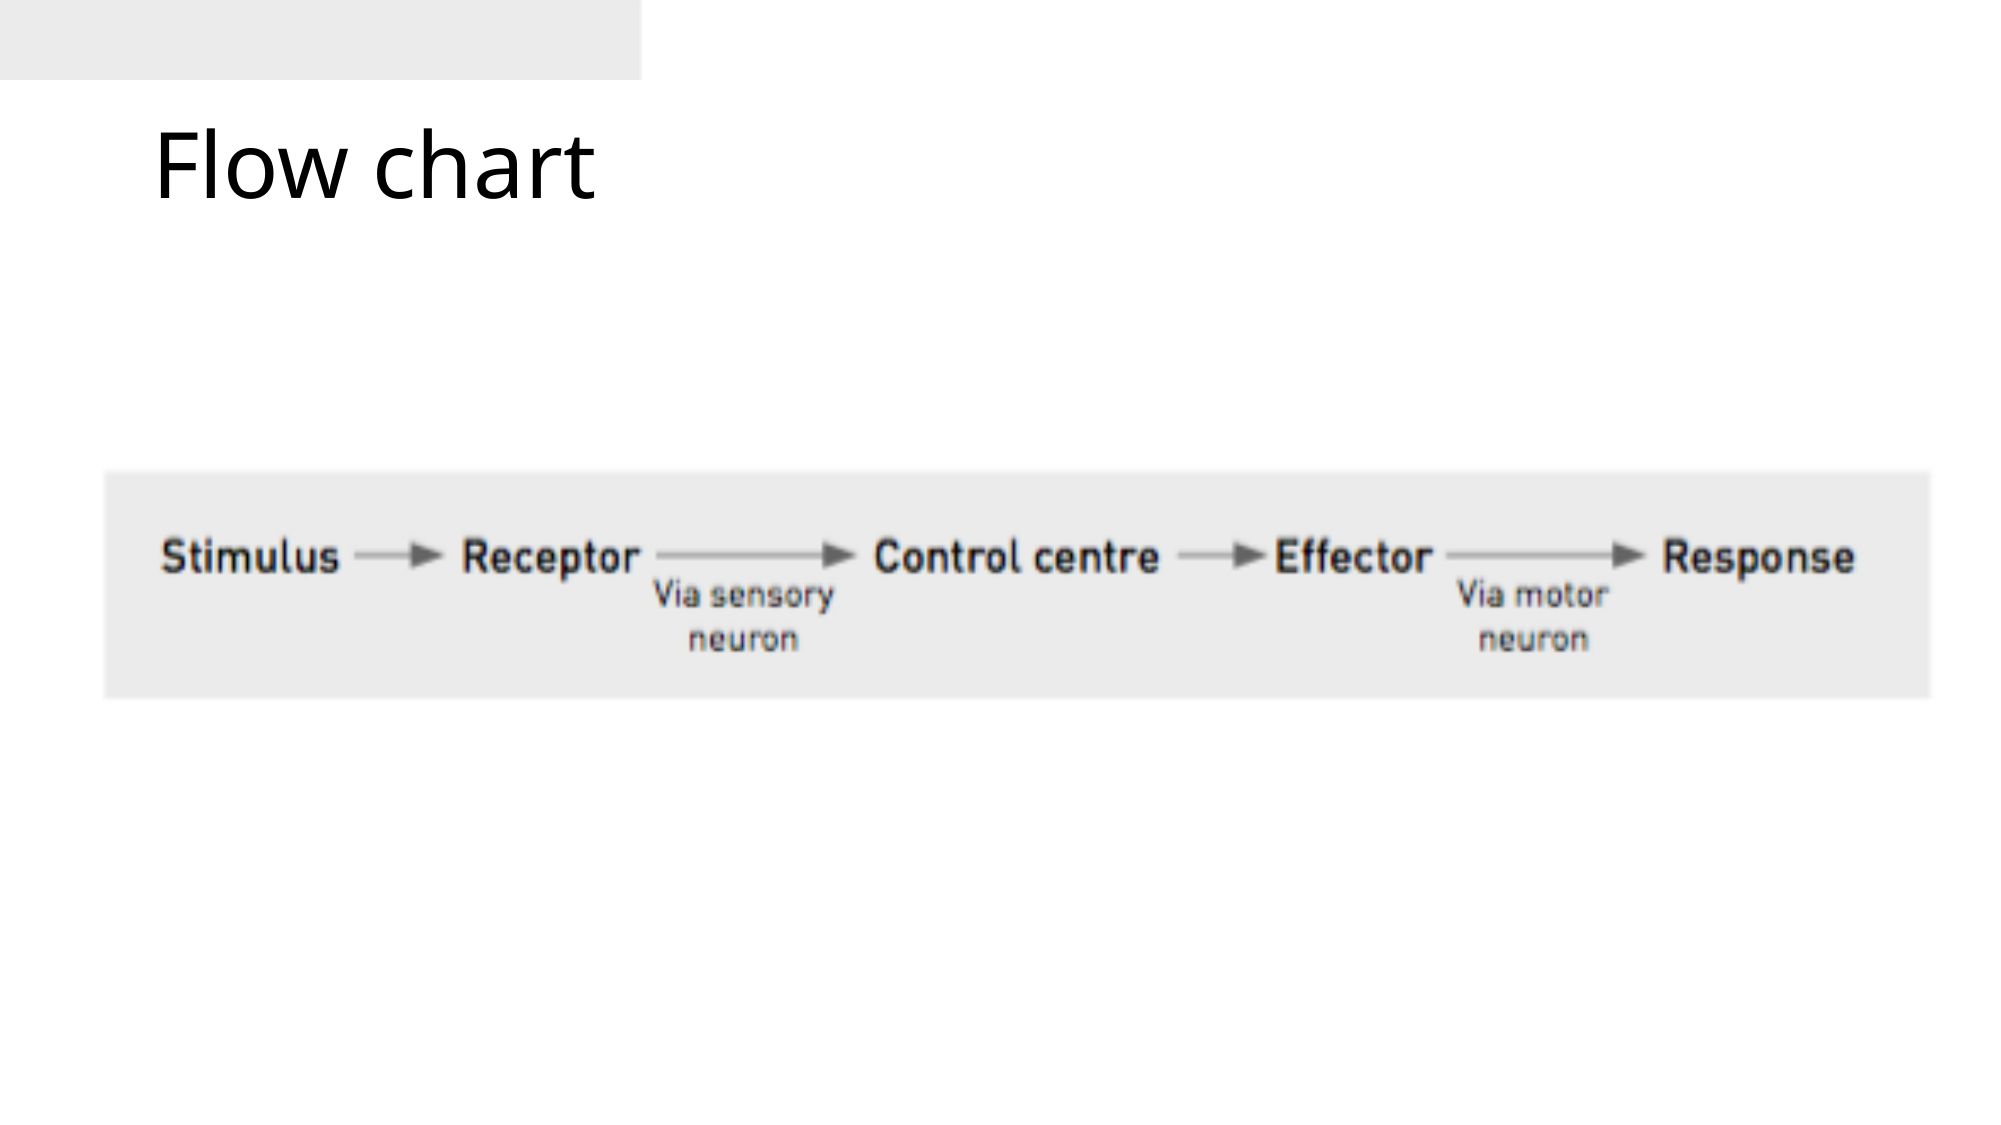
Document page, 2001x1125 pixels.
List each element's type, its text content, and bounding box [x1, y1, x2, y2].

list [57, 428, 1973, 758]
picture [0, 0, 642, 80]
title Flow chart [137, 59, 1863, 278]
